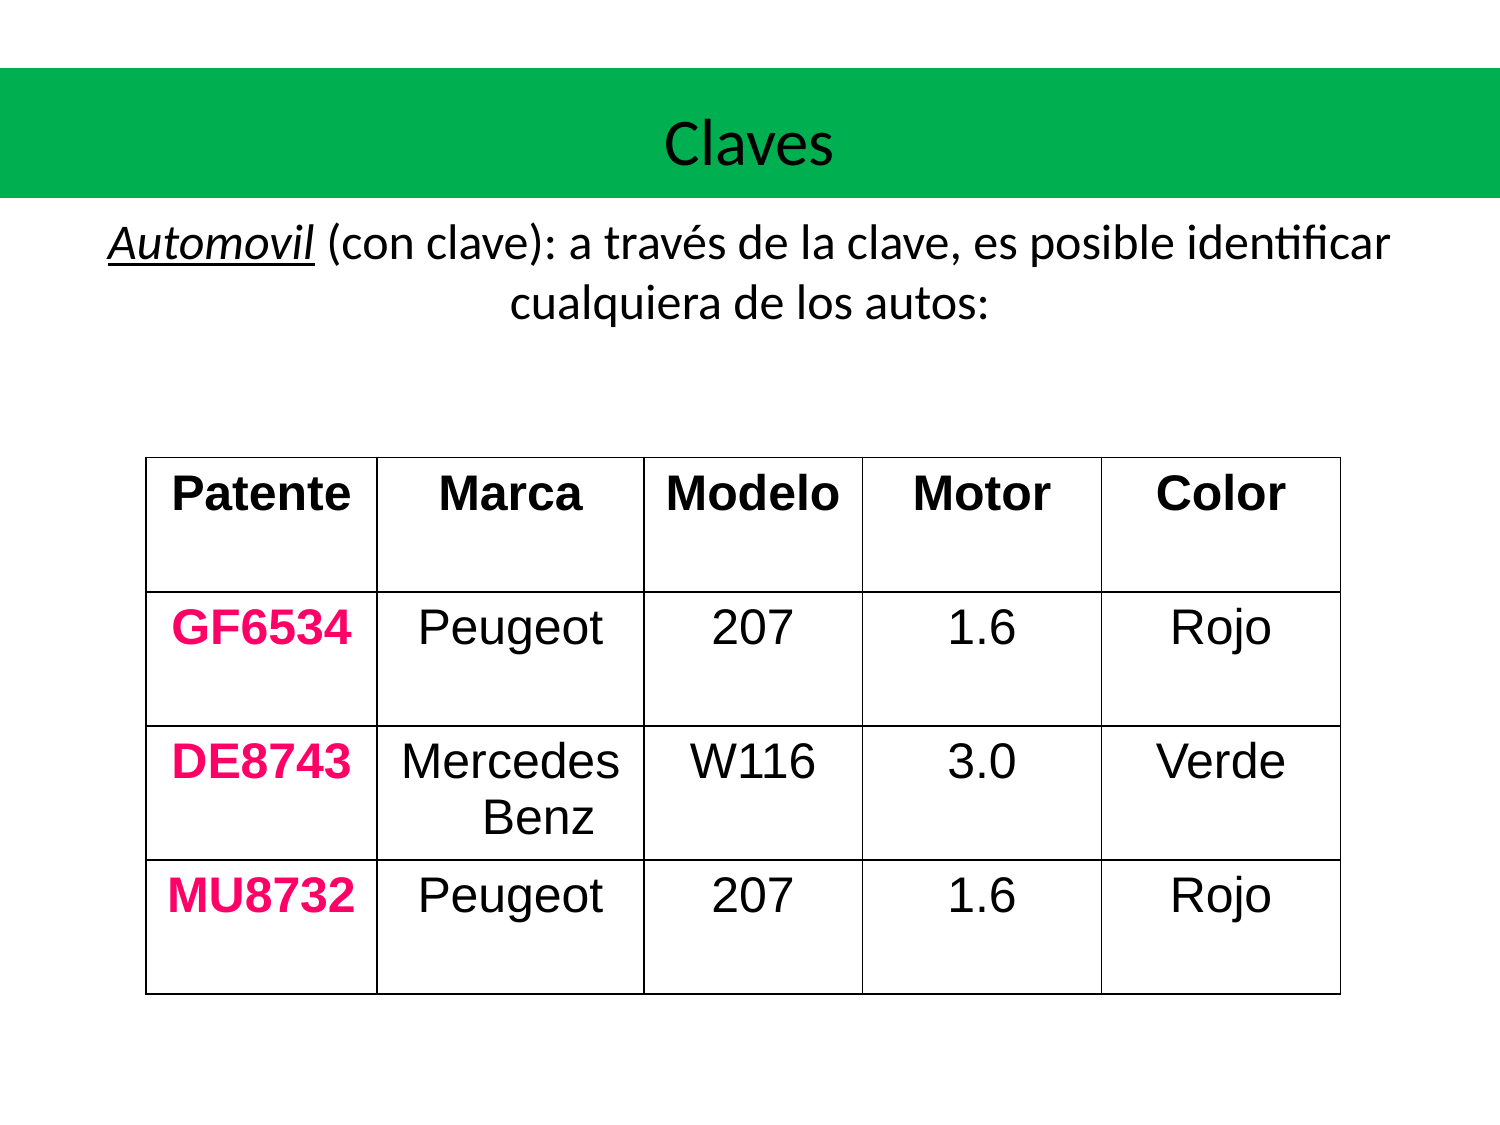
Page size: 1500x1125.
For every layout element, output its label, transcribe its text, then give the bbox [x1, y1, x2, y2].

table_header Color [1102, 458, 1340, 591]
table_cell Verde [1102, 727, 1340, 859]
table_cell GF6534 [147, 593, 376, 725]
table_cell Mercedes Benz [378, 727, 643, 859]
table_cell Rojo [1102, 861, 1340, 993]
table_cell MU8732 [147, 861, 376, 993]
table_header Patente [147, 458, 376, 591]
table_header Motor [863, 458, 1101, 591]
title Claves [75, 45, 1425, 175]
text_box Automovil (con clave): a través de la clave, es posible identificar cualquiera de los autos: [74, 175, 1425, 363]
table_cell DE8743 [147, 727, 376, 859]
table_cell 207 [645, 861, 862, 993]
table_cell Peugeot [378, 861, 643, 993]
text_box [1425, 68, 1500, 198]
table_header Modelo [645, 458, 862, 591]
table_cell 1.6 [863, 593, 1101, 725]
table_cell Peugeot [378, 593, 643, 725]
table_header Marca [378, 458, 643, 591]
text_box [0, 68, 75, 198]
table_cell 3.0 [863, 727, 1101, 859]
table_cell 207 [645, 593, 862, 725]
table_cell Rojo [1102, 593, 1340, 725]
table_cell 1.6 [863, 861, 1101, 993]
table_cell W116 [645, 727, 862, 859]
